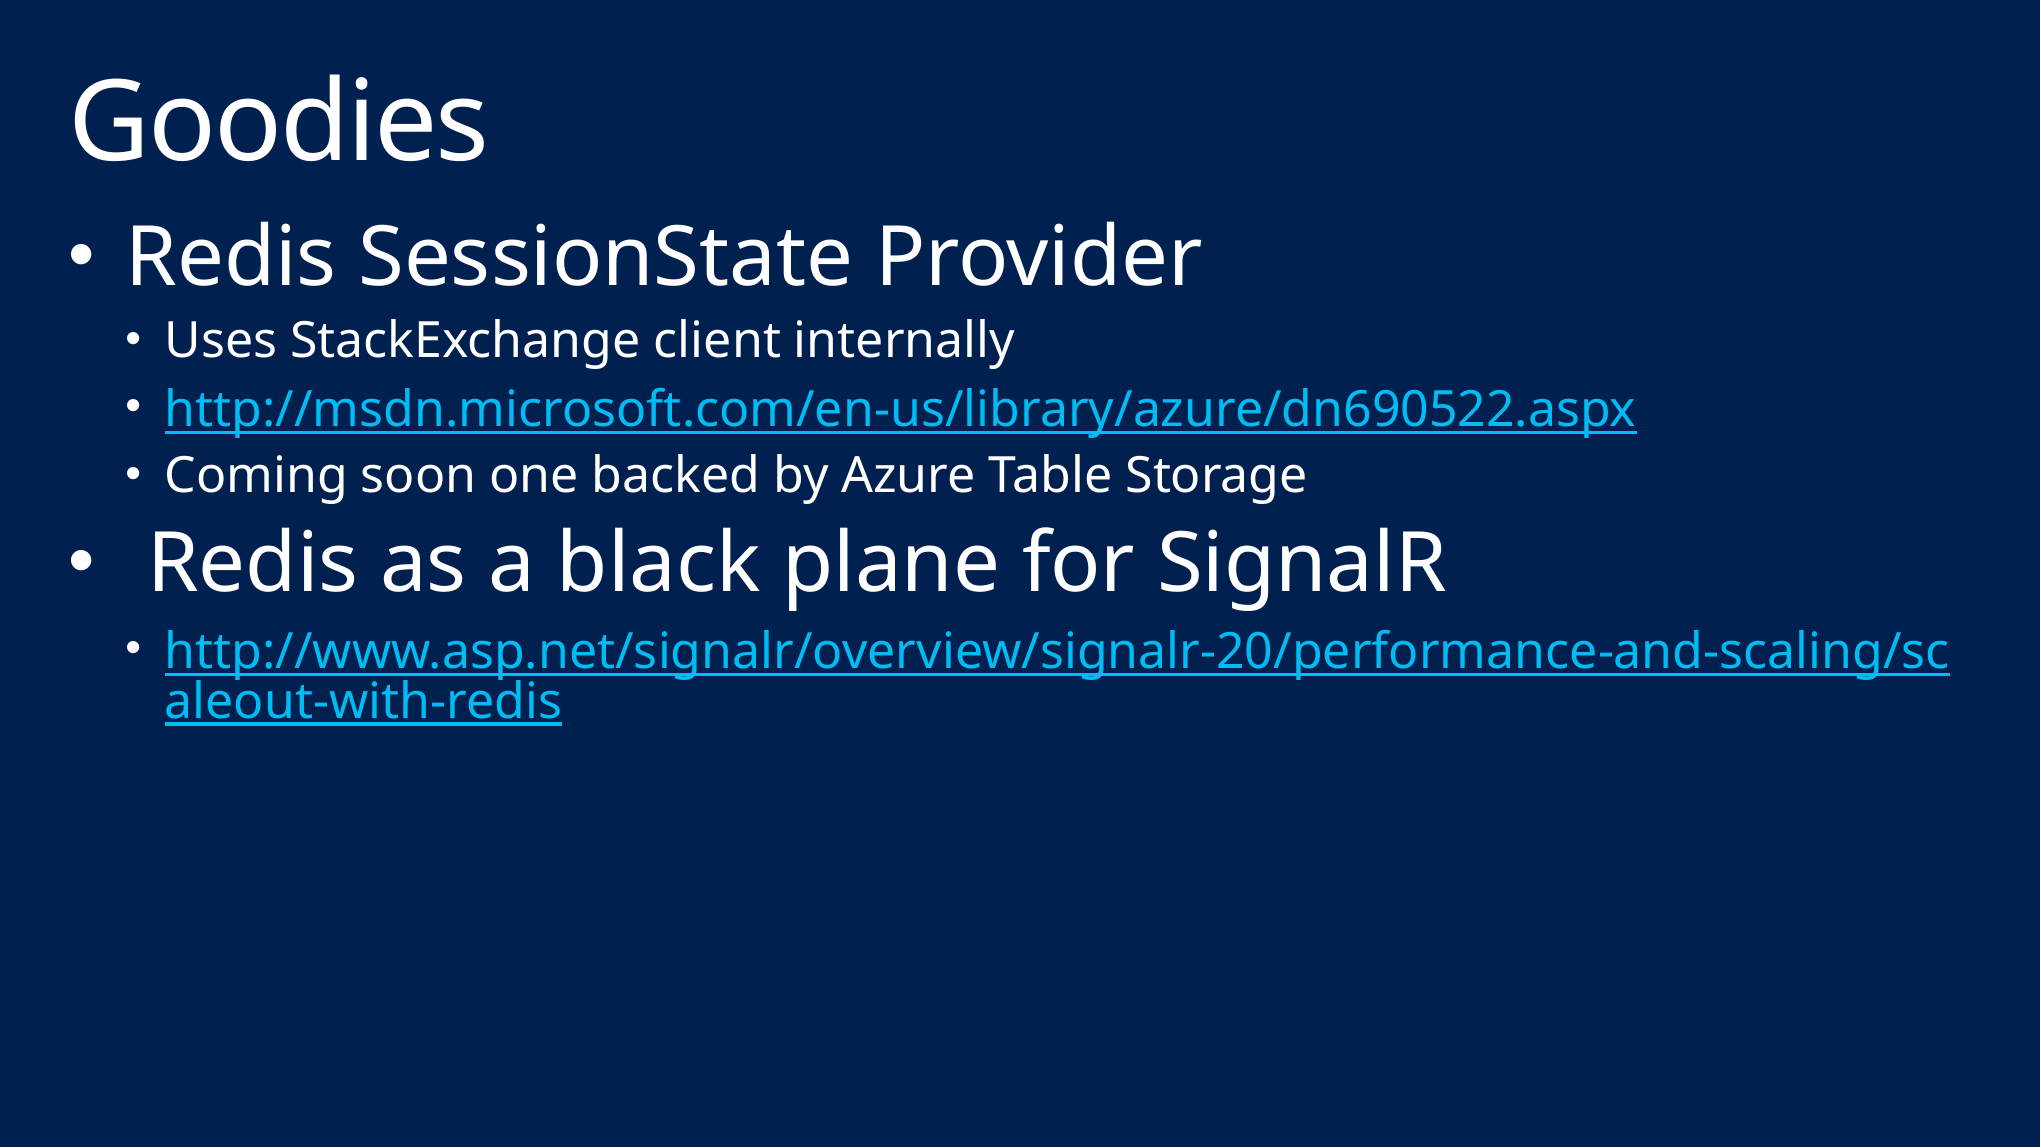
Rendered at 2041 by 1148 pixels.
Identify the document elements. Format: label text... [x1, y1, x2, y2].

title Goodies [45, 48, 1996, 199]
list Redis SessionState Provider Uses StackExchange client internally http://msdn.microsoft.com/en-us/library/azure/dn690522.aspx Coming soon one backed by Azure Table Storage Redis as a black plane for SignalR http://www.asp.net/signalr/overview/signalr-20/performance-and-scaling/scaleout-with-redis [45, 199, 1996, 753]
